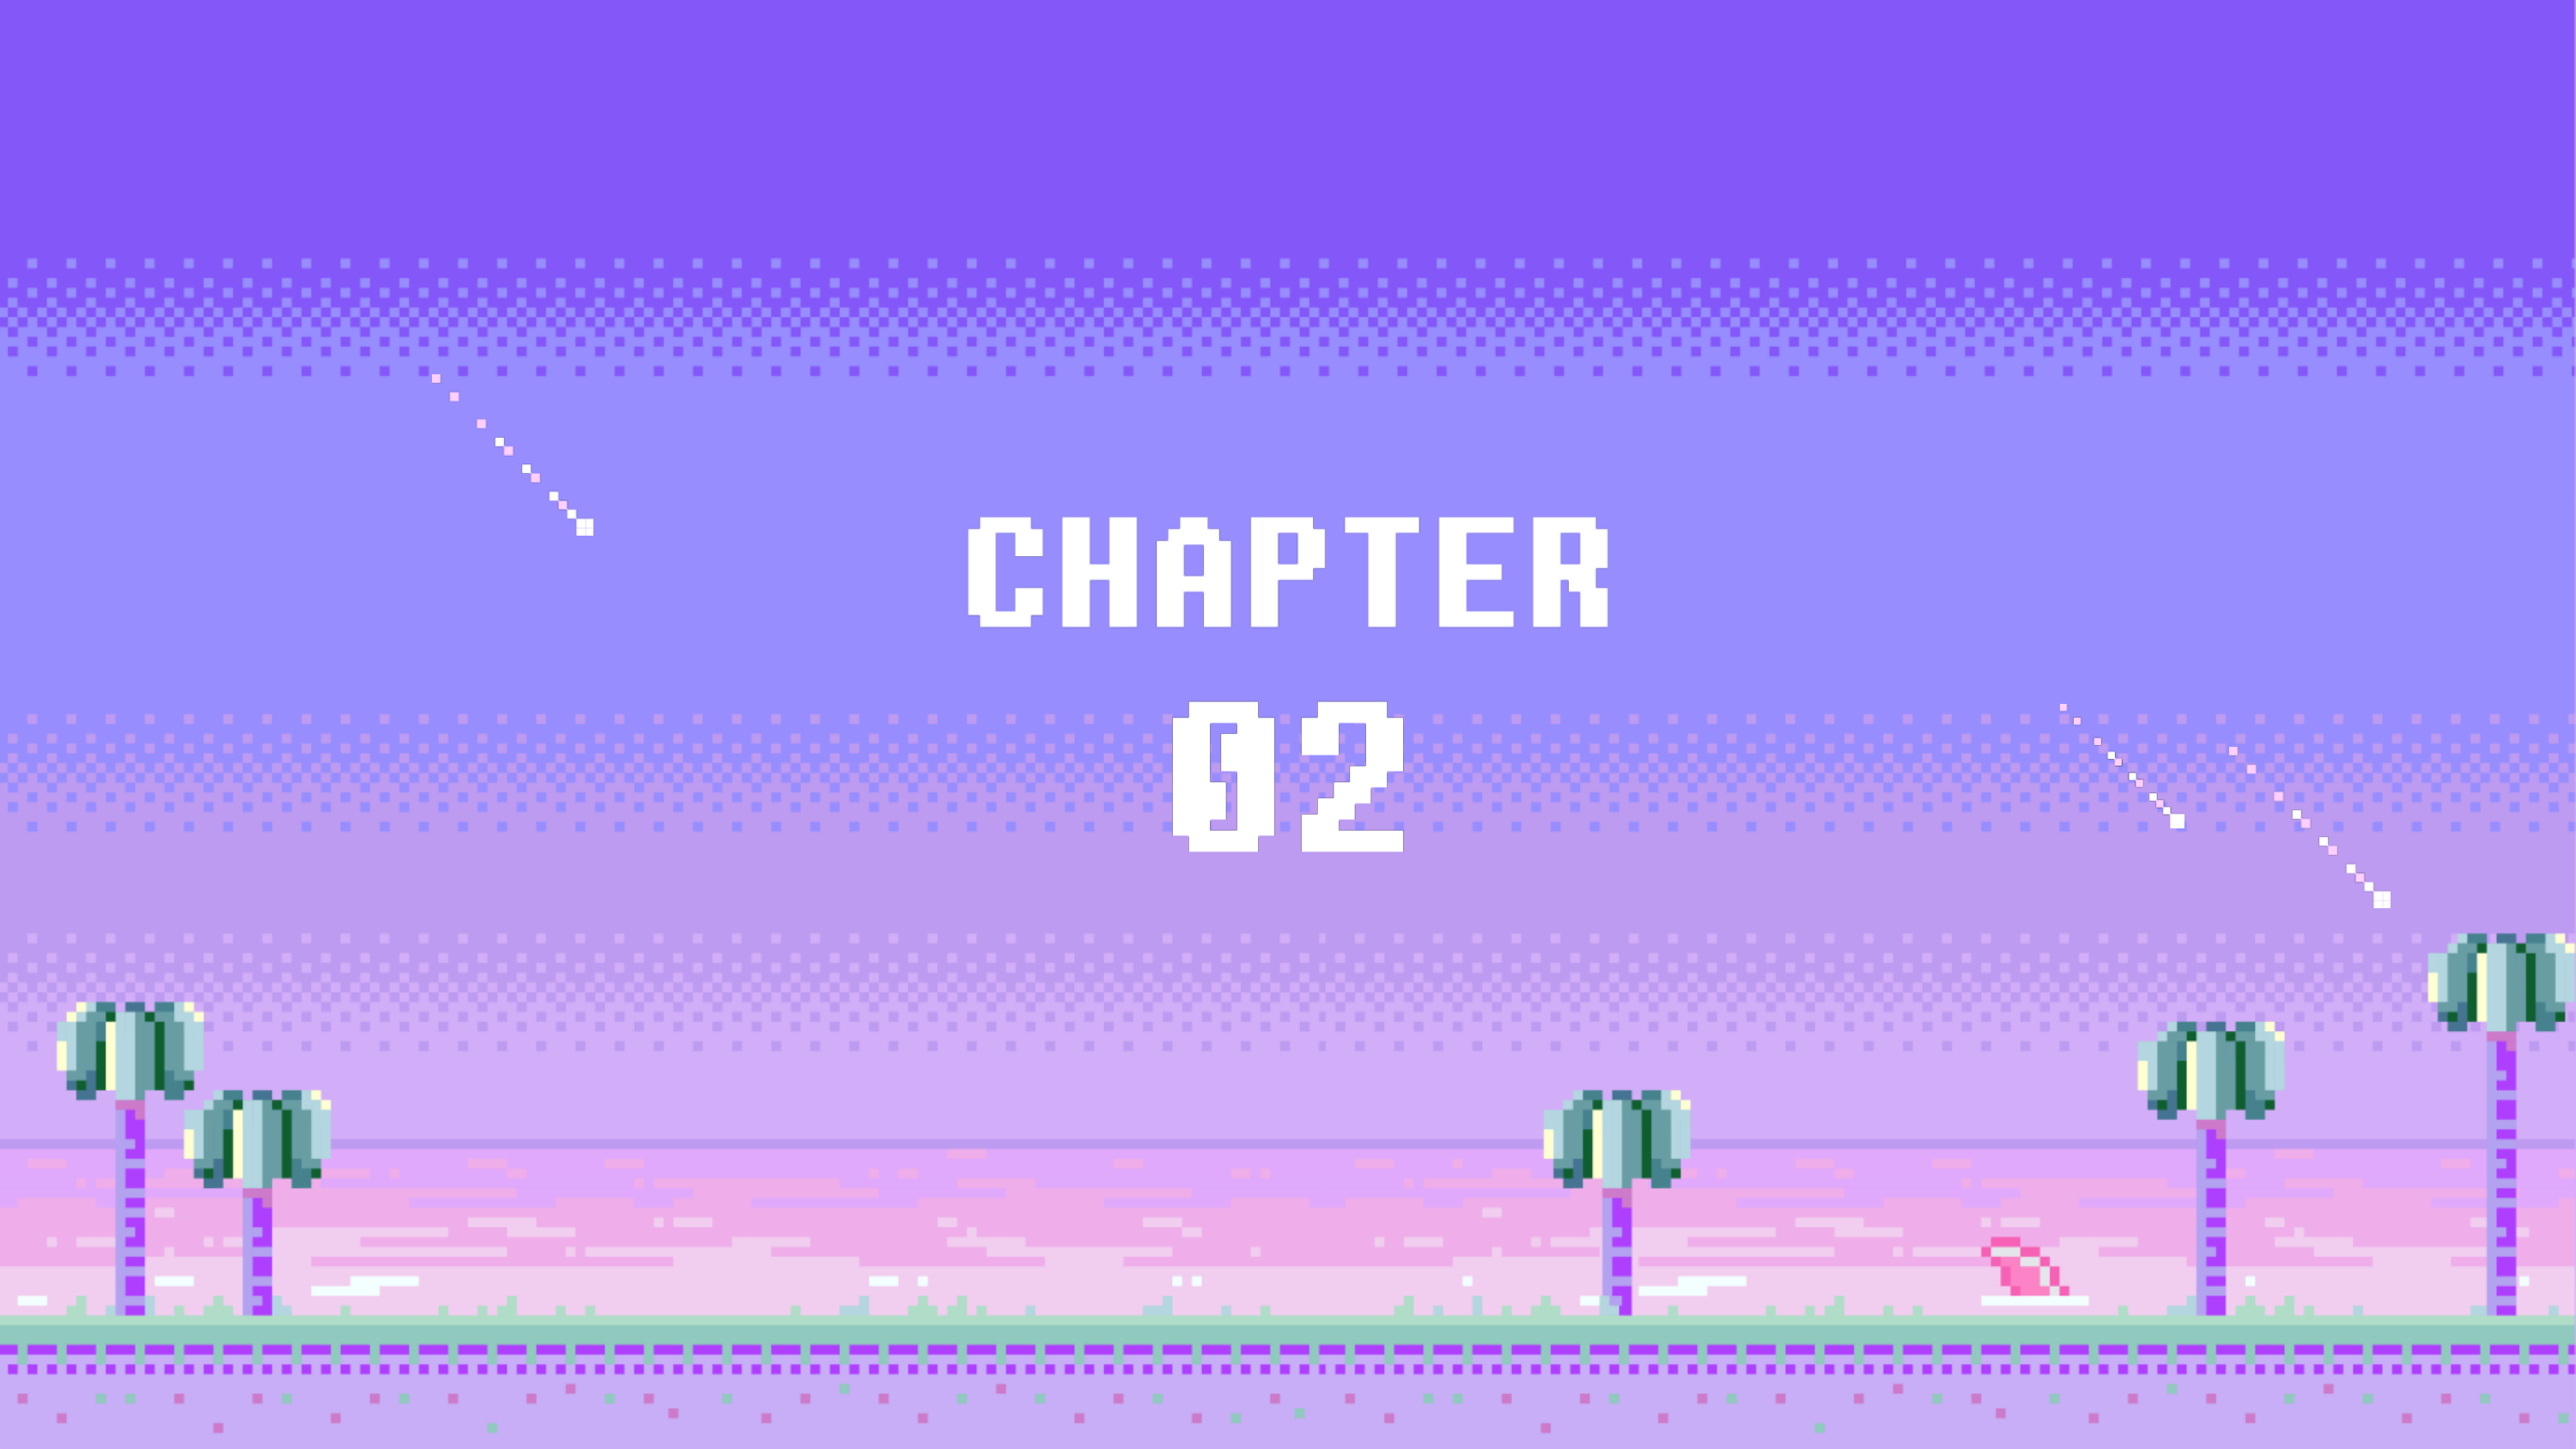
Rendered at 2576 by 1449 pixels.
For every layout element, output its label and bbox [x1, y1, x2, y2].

text_box [0, 0, 2576, 1449]
text_box [2060, 704, 2391, 909]
picture [392, 395, 1734, 1065]
text_box [431, 373, 593, 536]
